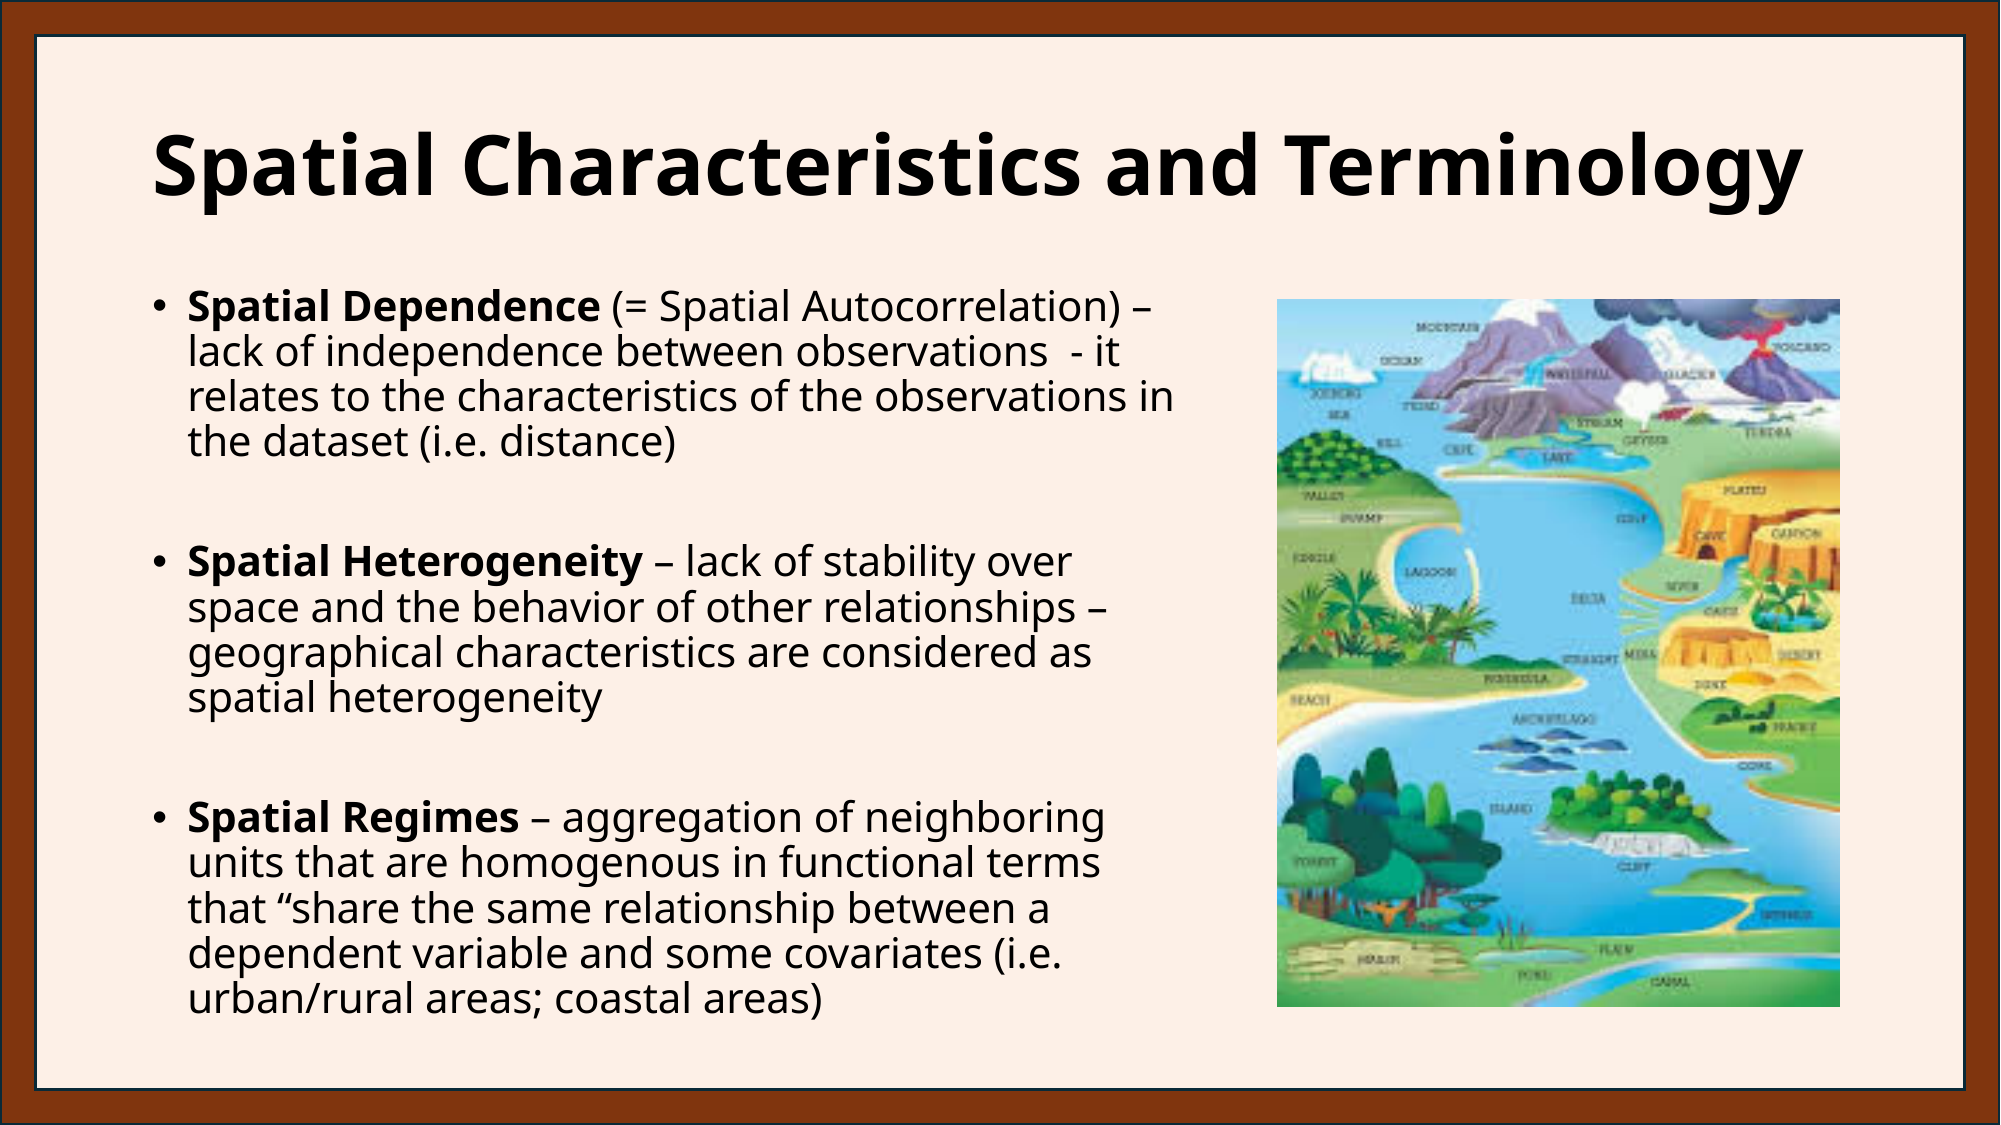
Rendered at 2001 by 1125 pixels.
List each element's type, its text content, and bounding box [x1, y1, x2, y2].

text_box [0, 0, 2000, 1125]
title Spatial Characteristics and Terminology [137, 59, 1863, 278]
list Spatial Dependence (= Spatial Autocorrelation) – lack of independence between observations - it relates to the characteristics of the observations in the dataset (i.e. distance) Spatial Heterogeneity – lack of stability over space and the behavior of other relationships – geographical characteristics are considered as spatial heterogeneity Spatial Regimes – aggregation of neighboring units that are homogenous in functional terms that “share the same relationship between a dependent variable and some covariates (i.e. urban/rural areas; coastal areas) [137, 277, 1194, 1038]
picture [1277, 298, 1840, 1008]
